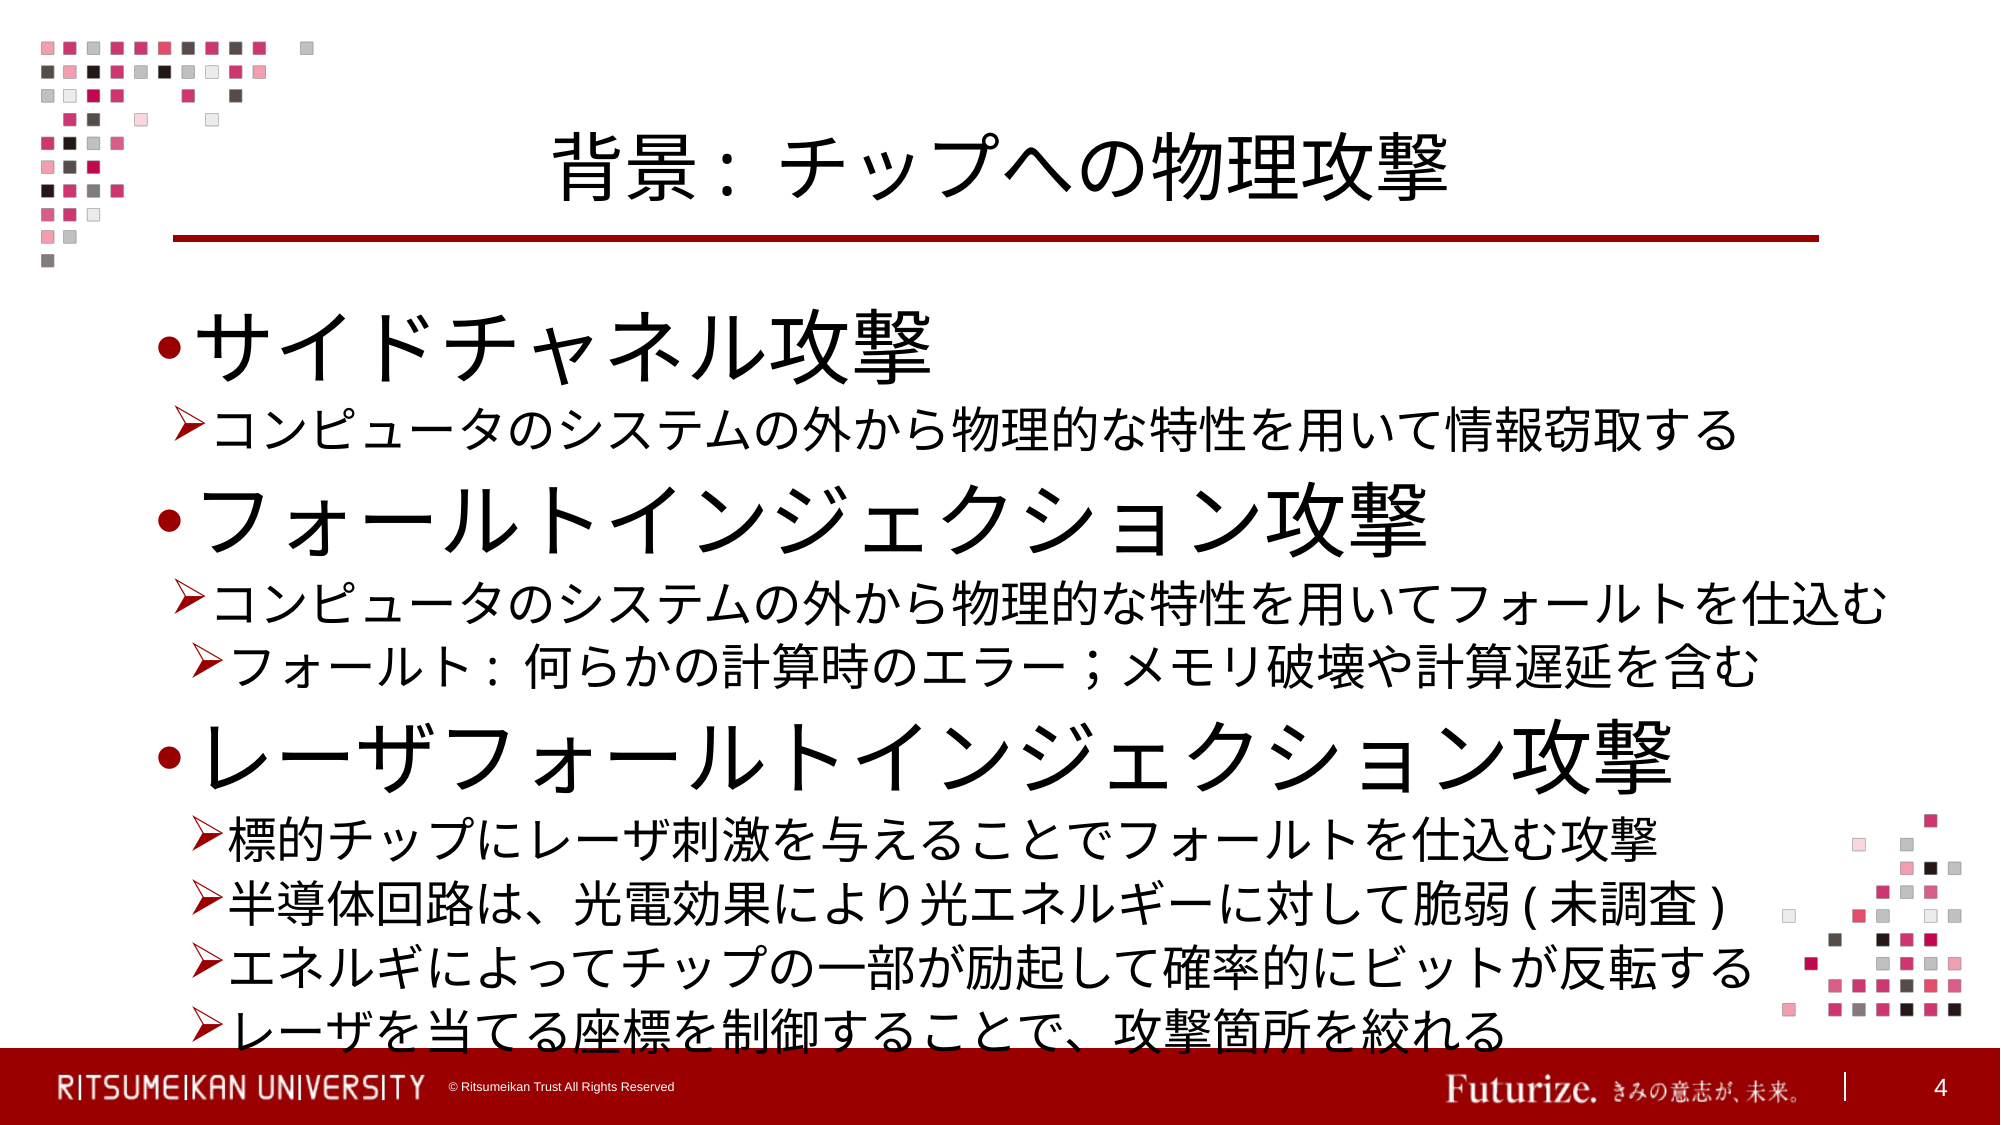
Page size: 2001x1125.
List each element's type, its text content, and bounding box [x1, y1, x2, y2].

title 背景: チップへの物理攻撃 [137, 114, 1863, 228]
list サイドチャネル攻撃 コンピュータのシステムの外から物理的な特性を用いて情報窃取する フォールトインジェクション攻撃 コンピュータのシステムの外から物理的な特性を用いてフォールトを仕込む フォールト: 何らかの計算時のエラー；メモリ破壊や計算遅延を含む レーザフォールトインジェクション攻撃 標的チップにレーザ刺激を与えることでフォールトを仕込む攻撃 半導体回路は、光電効果により光エネルギーに対して脆弱(未調査) エネルギによってチップの一部が励起して確率的にビットが反転する レーザを当てる座標を制御することで、攻撃箇所を絞れる [140, 299, 2000, 1076]
